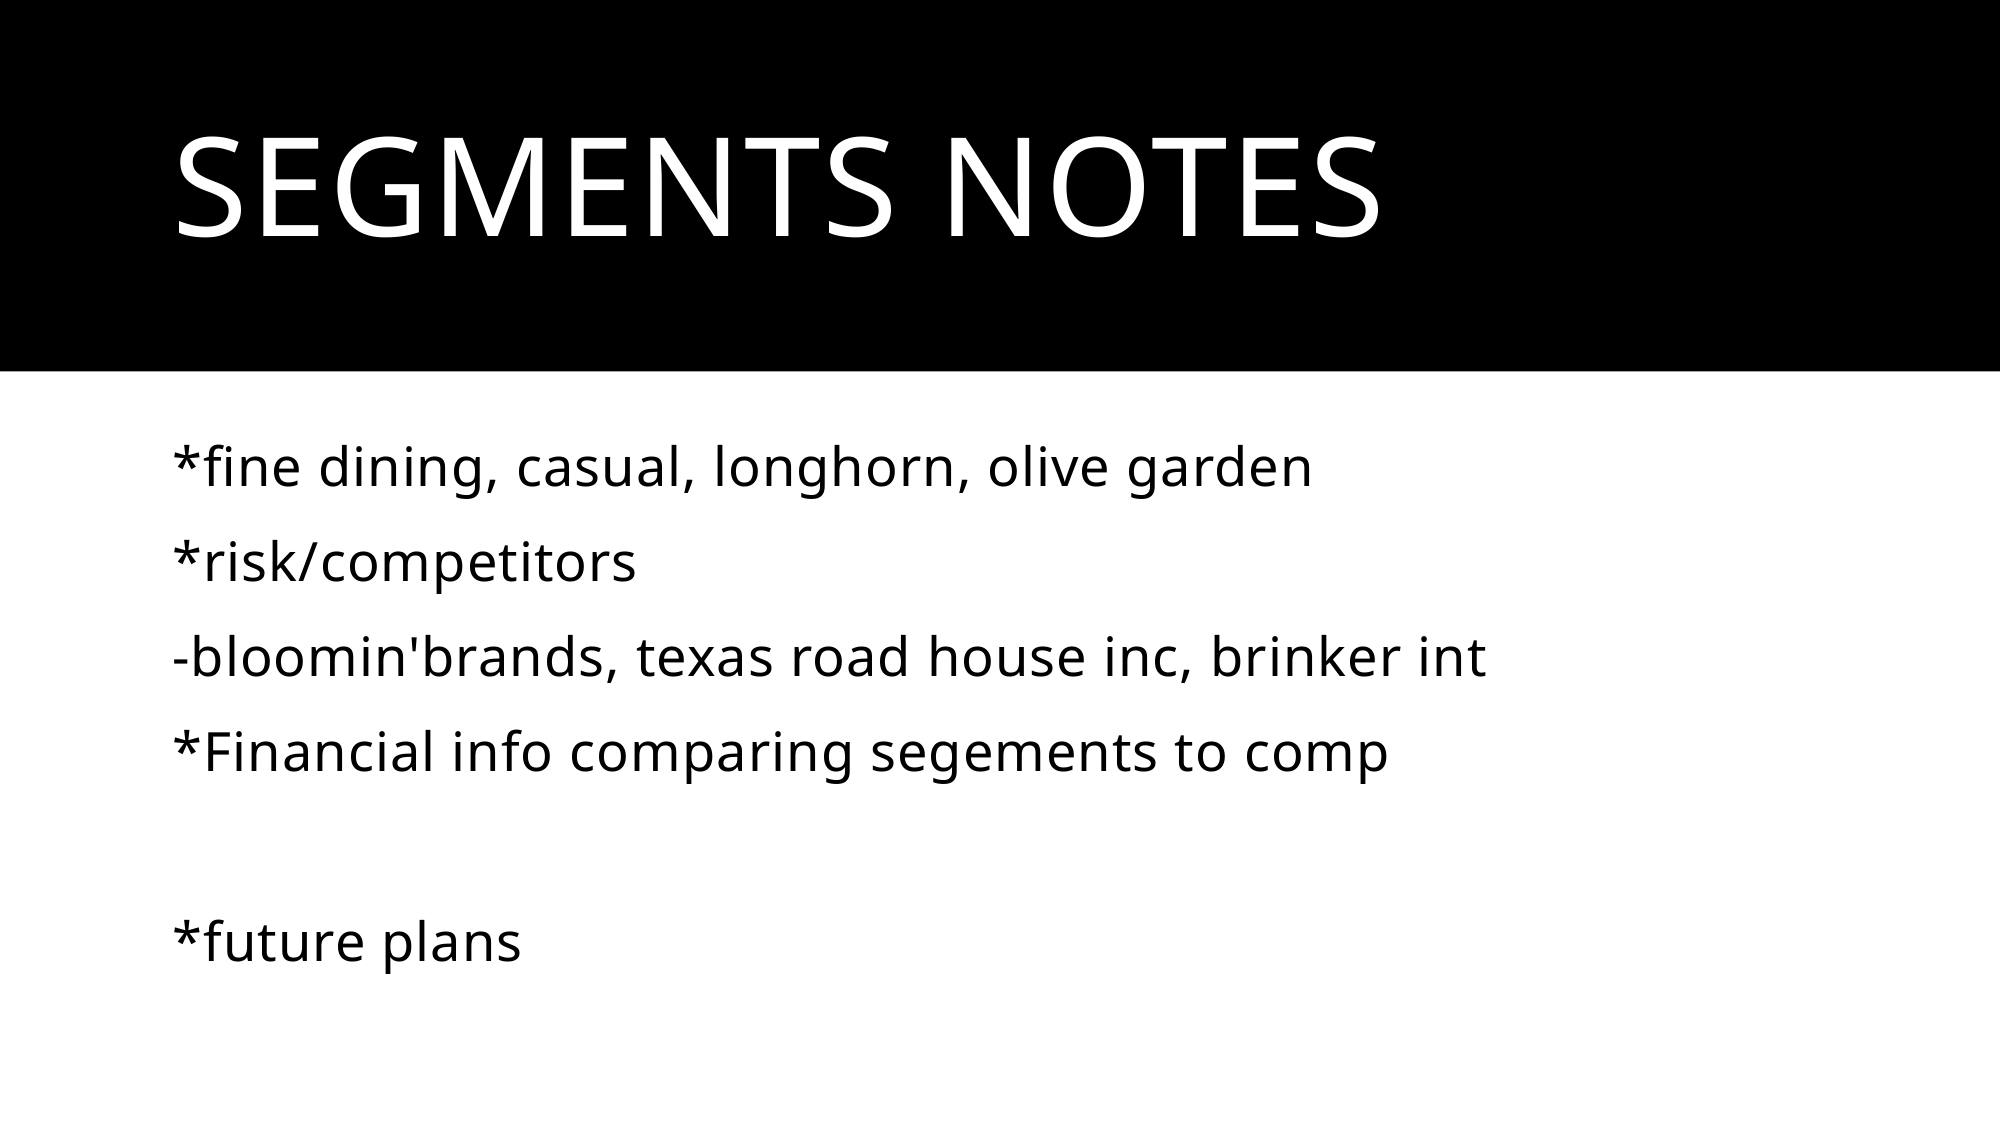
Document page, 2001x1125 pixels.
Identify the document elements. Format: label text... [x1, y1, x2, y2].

list *fine dining, casual, longhorn, olive garden *risk/competitors -bloomin'brands, texas road house inc, brinker int *Financial info comparing segements to comp *future plans [157, 424, 1842, 1014]
title Segments notes [157, 52, 1842, 332]
